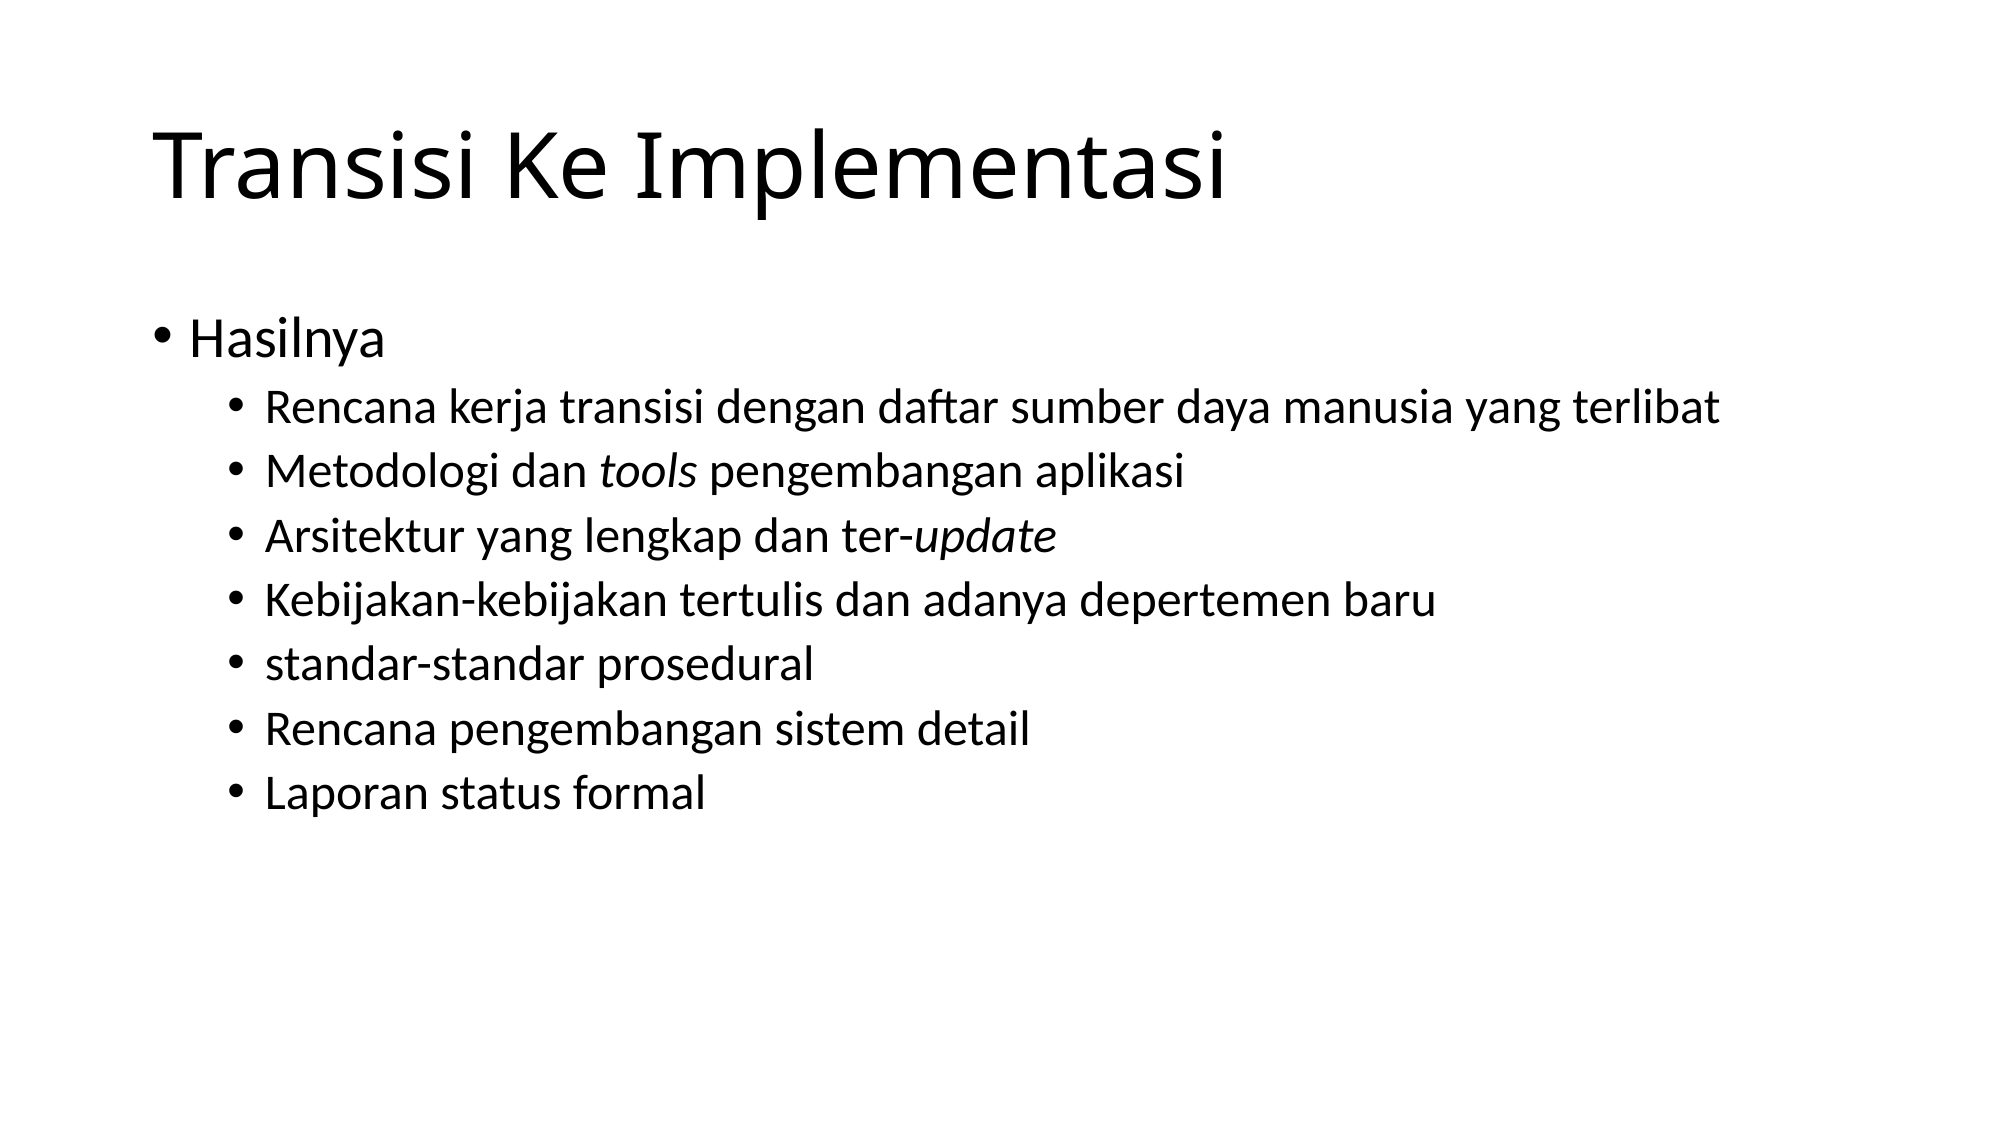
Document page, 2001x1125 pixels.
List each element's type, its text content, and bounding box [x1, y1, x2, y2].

title Transisi Ke Implementasi [137, 59, 1863, 278]
list Hasilnya Rencana kerja transisi dengan daftar sumber daya manusia yang terlibat Metodologi dan tools pengembangan aplikasi Arsitektur yang lengkap dan ter-update Kebijakan-kebijakan tertulis dan adanya depertemen baru standar-standar prosedural Rencana pengembangan sistem detail Laporan status formal [137, 299, 1863, 1014]
